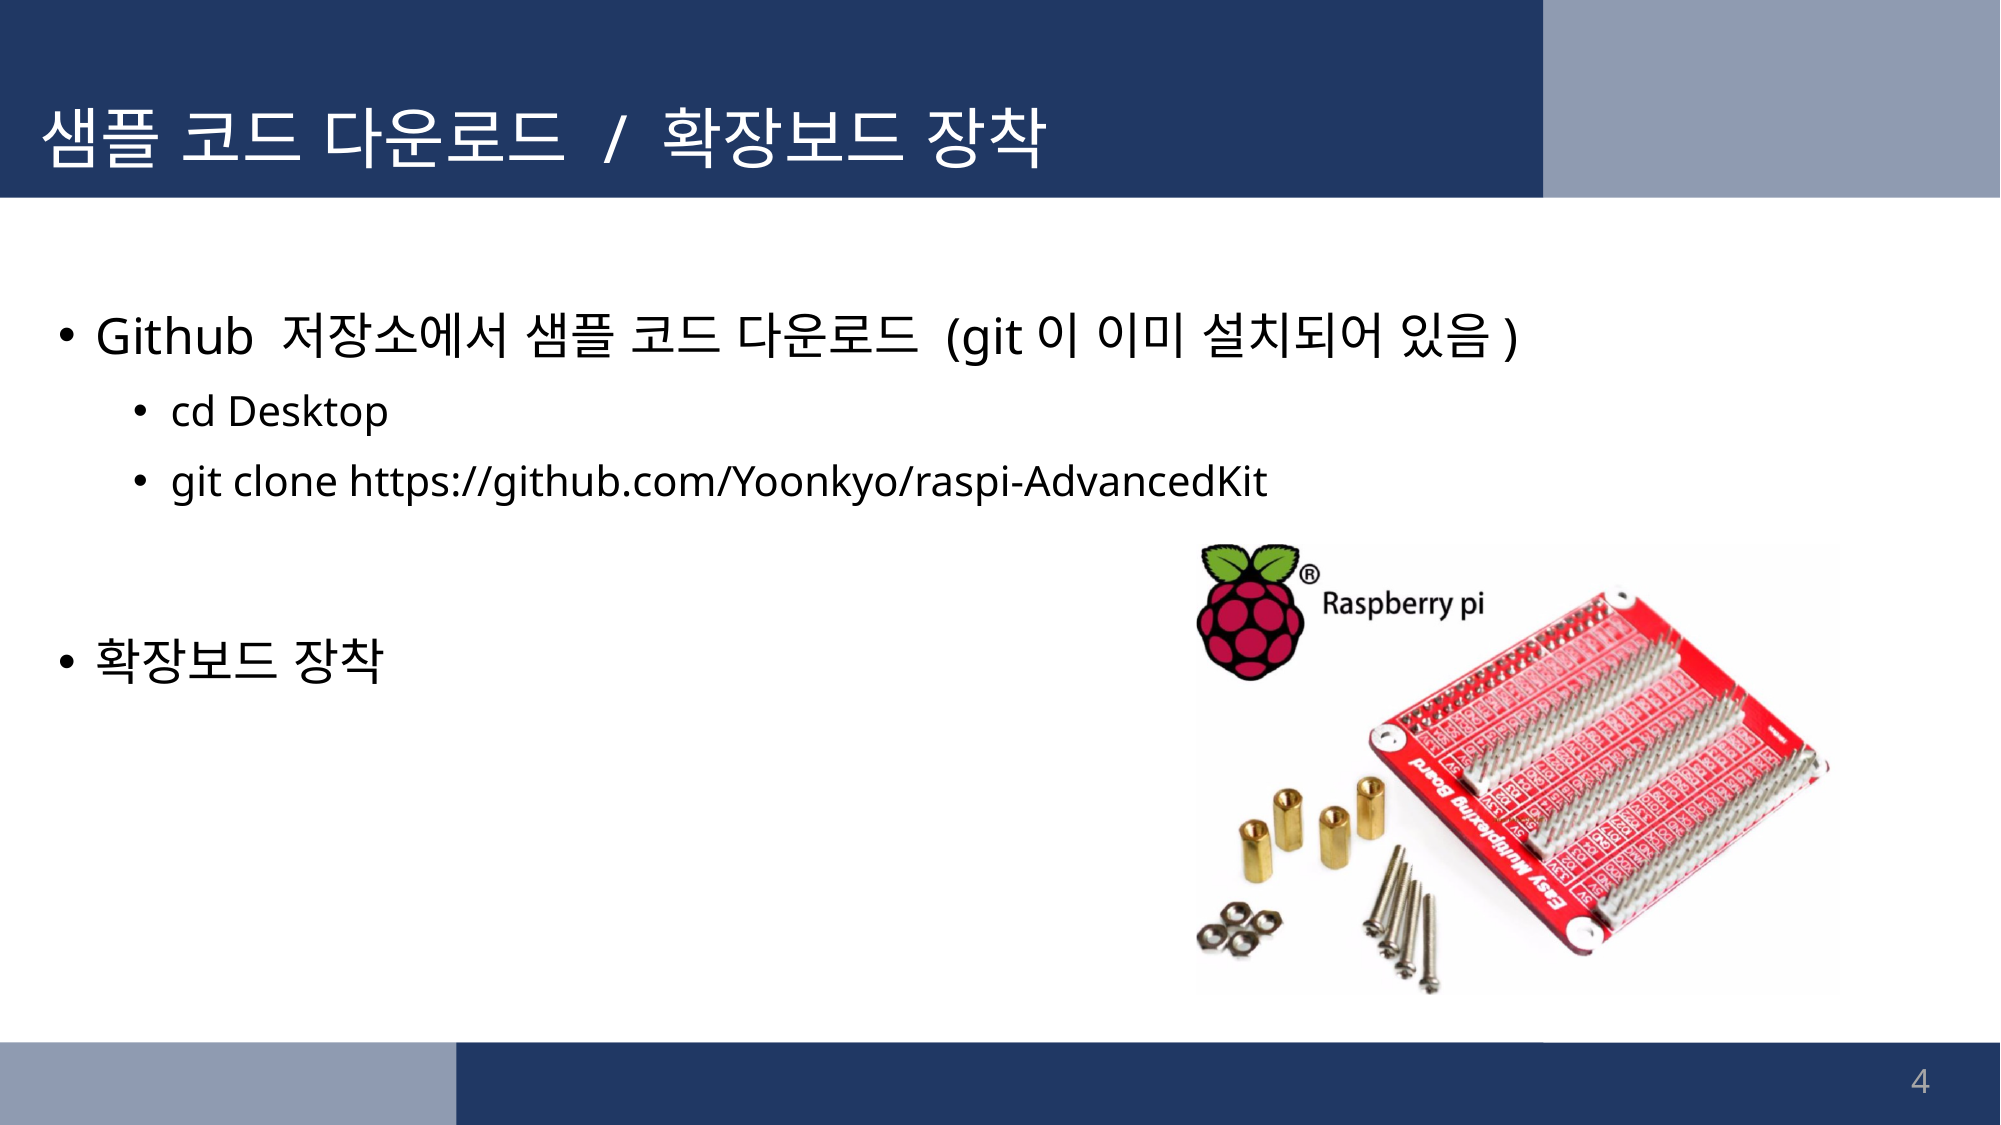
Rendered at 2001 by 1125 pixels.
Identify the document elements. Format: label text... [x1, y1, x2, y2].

picture [1188, 538, 1840, 995]
slide_number 4 [1494, 1052, 1945, 1113]
list Github 저장소에서 샘플 코드 다운로드 (git이 이미 설치되어 있음) cd Desktop git clone https://github.com/Yoonkyo/raspi-AdvancedKit 확장보드 장착 [43, 284, 1934, 976]
title 샘플 코드 다운로드 / 확장보드 장착 [24, 85, 1544, 198]
